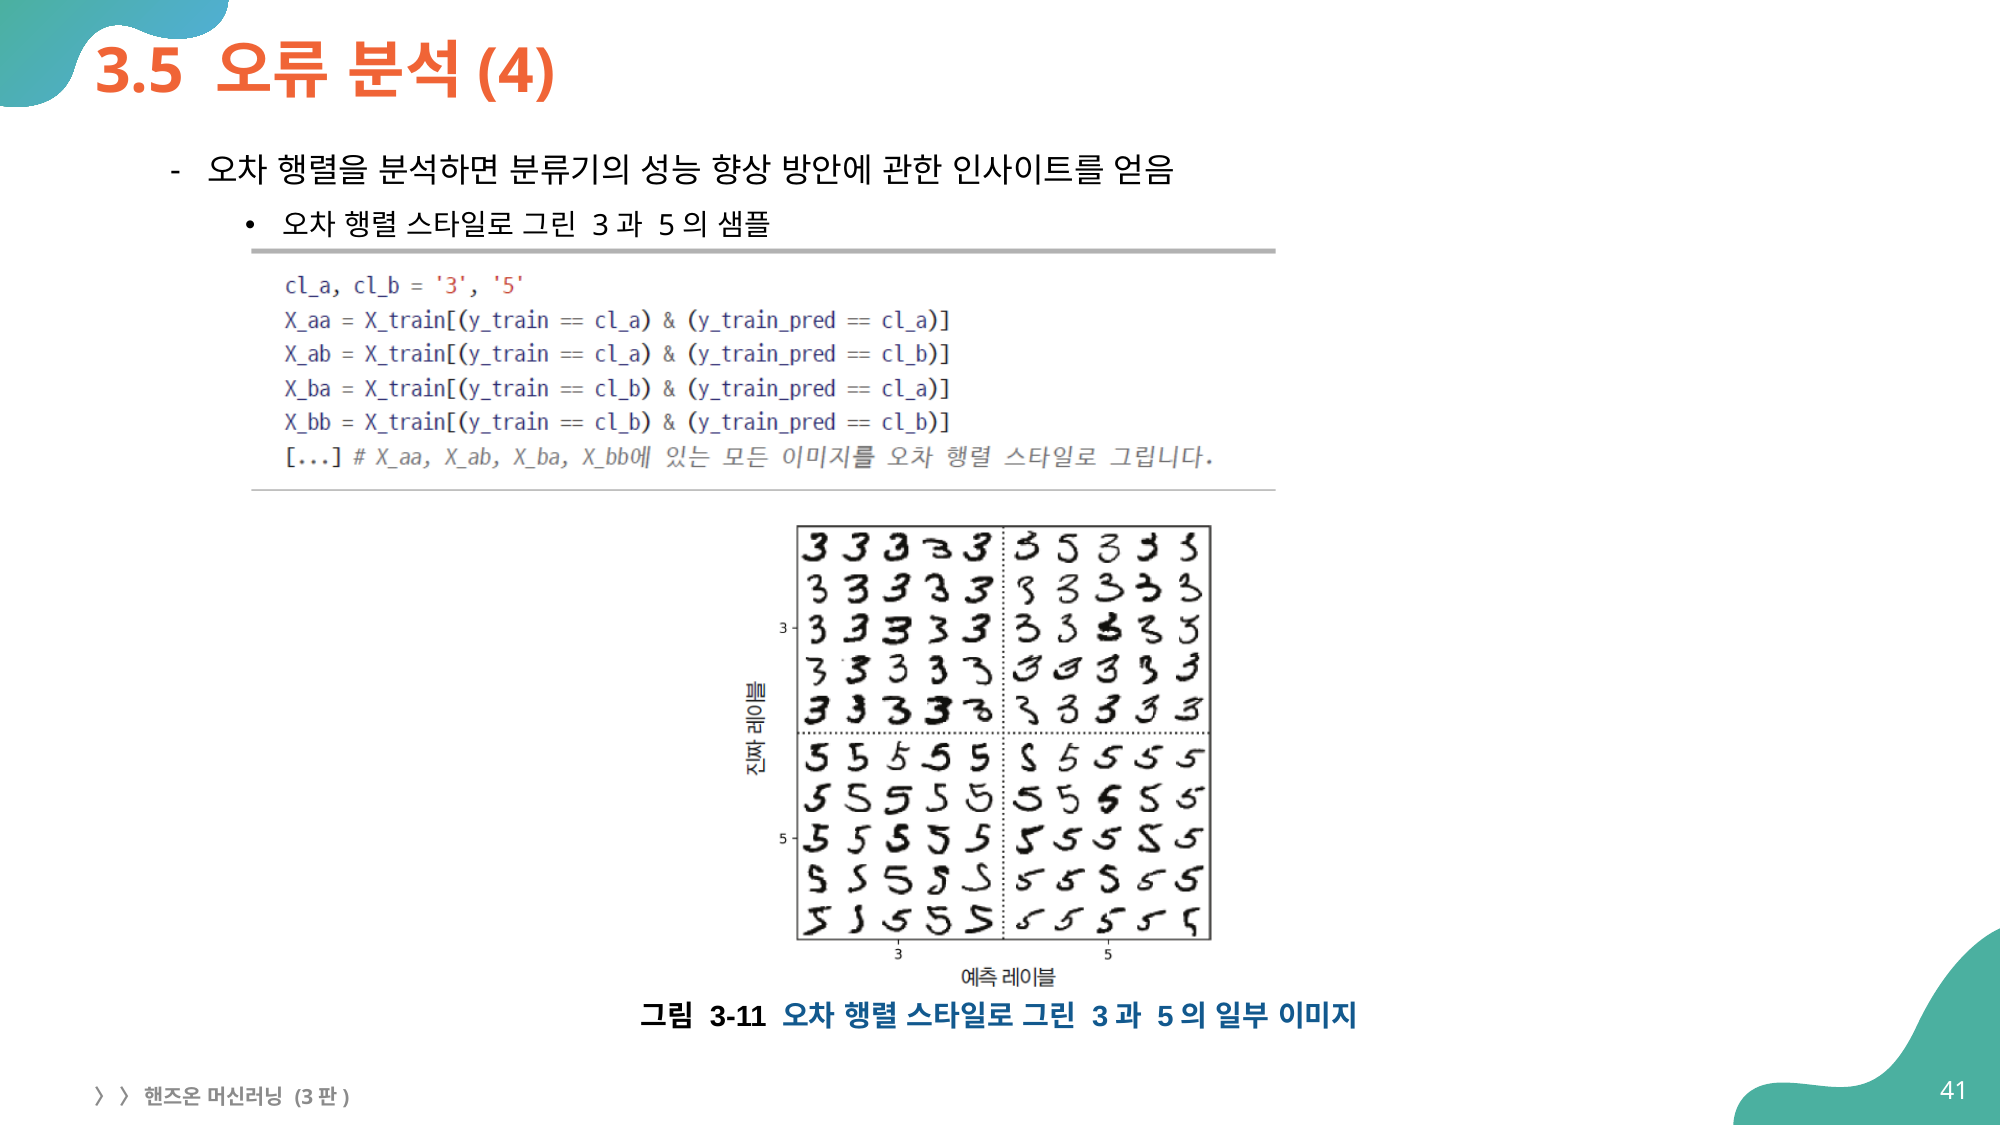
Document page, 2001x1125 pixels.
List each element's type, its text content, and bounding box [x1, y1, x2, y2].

slide_number 41 [1917, 1061, 1984, 1122]
title 3.5 오류 분석(4) [79, 17, 1931, 128]
picture [716, 520, 1222, 992]
footer 〉 〉 핸즈온 머신러닝 (3판) [79, 1078, 755, 1114]
text_box 그림 3-11 오차 행렬 스타일로 그린 3과 5의 일부 이미지 [498, 989, 1501, 1040]
picture [249, 245, 1282, 497]
list 오차 행렬을 분석하면 분류기의 성능 향상 방안에 관한 인사이트를 얻음 오차 행렬 스타일로 그린 3과 5의 샘플 [79, 133, 1892, 1053]
